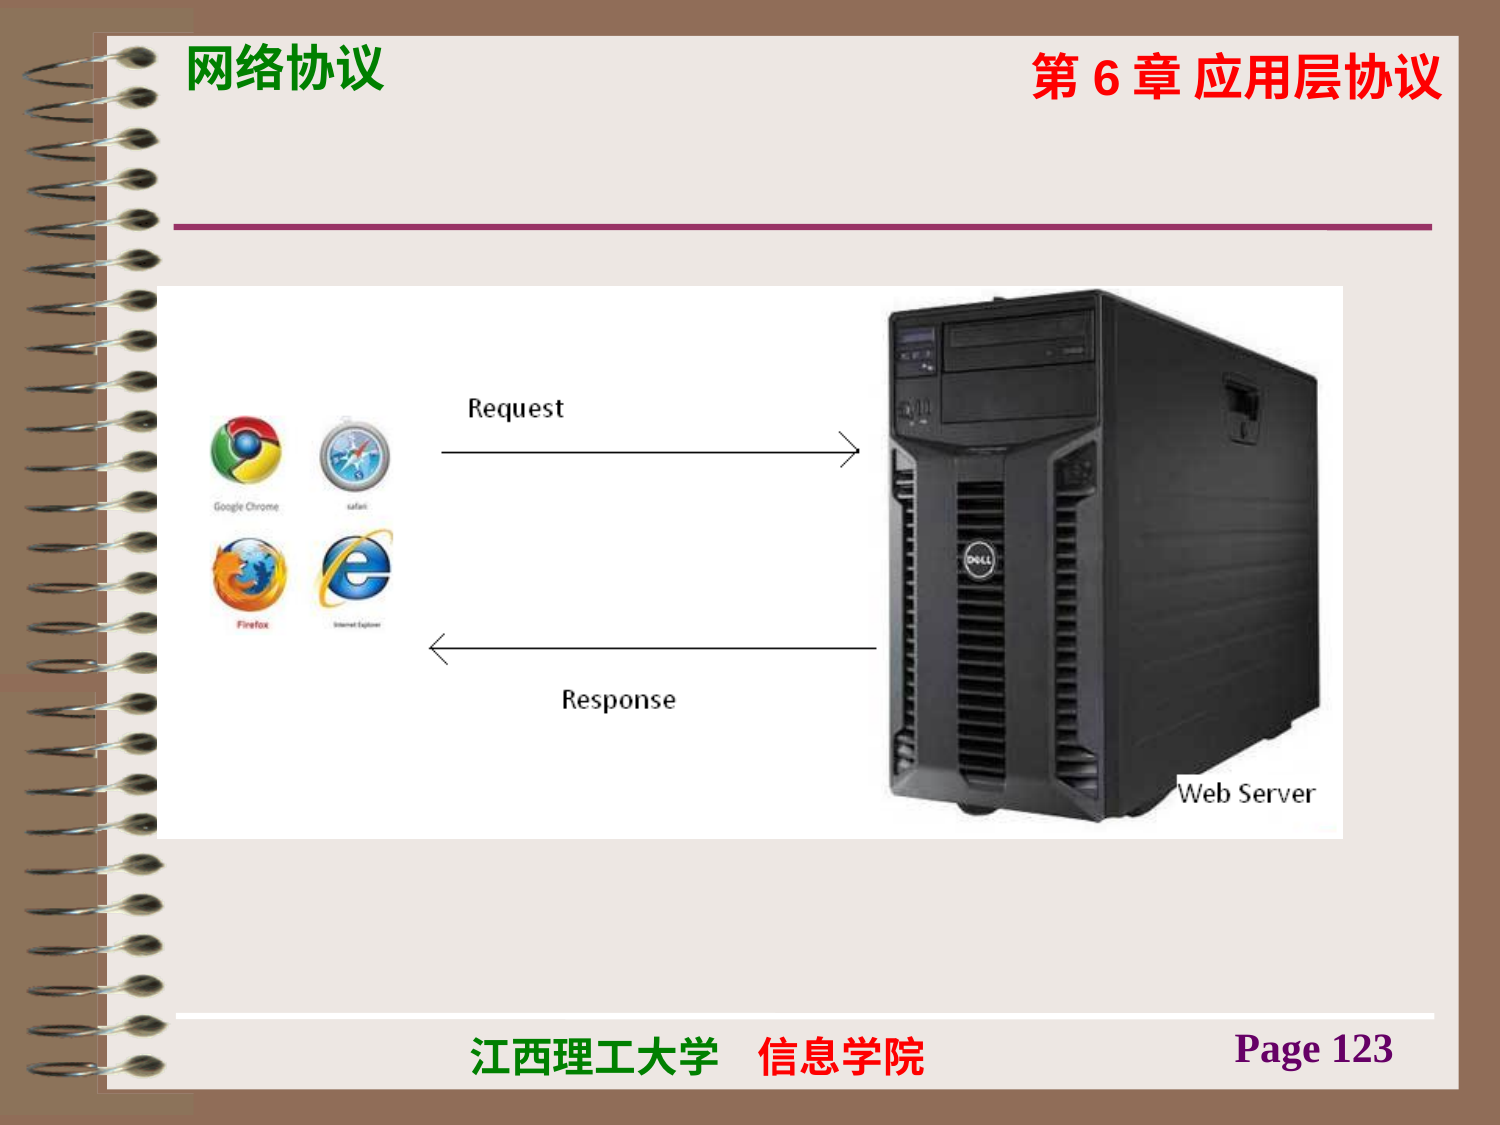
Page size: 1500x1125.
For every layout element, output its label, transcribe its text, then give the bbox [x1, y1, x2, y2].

slide_number Page 123 [1196, 1013, 1410, 1066]
picture [0, 8, 1343, 1115]
